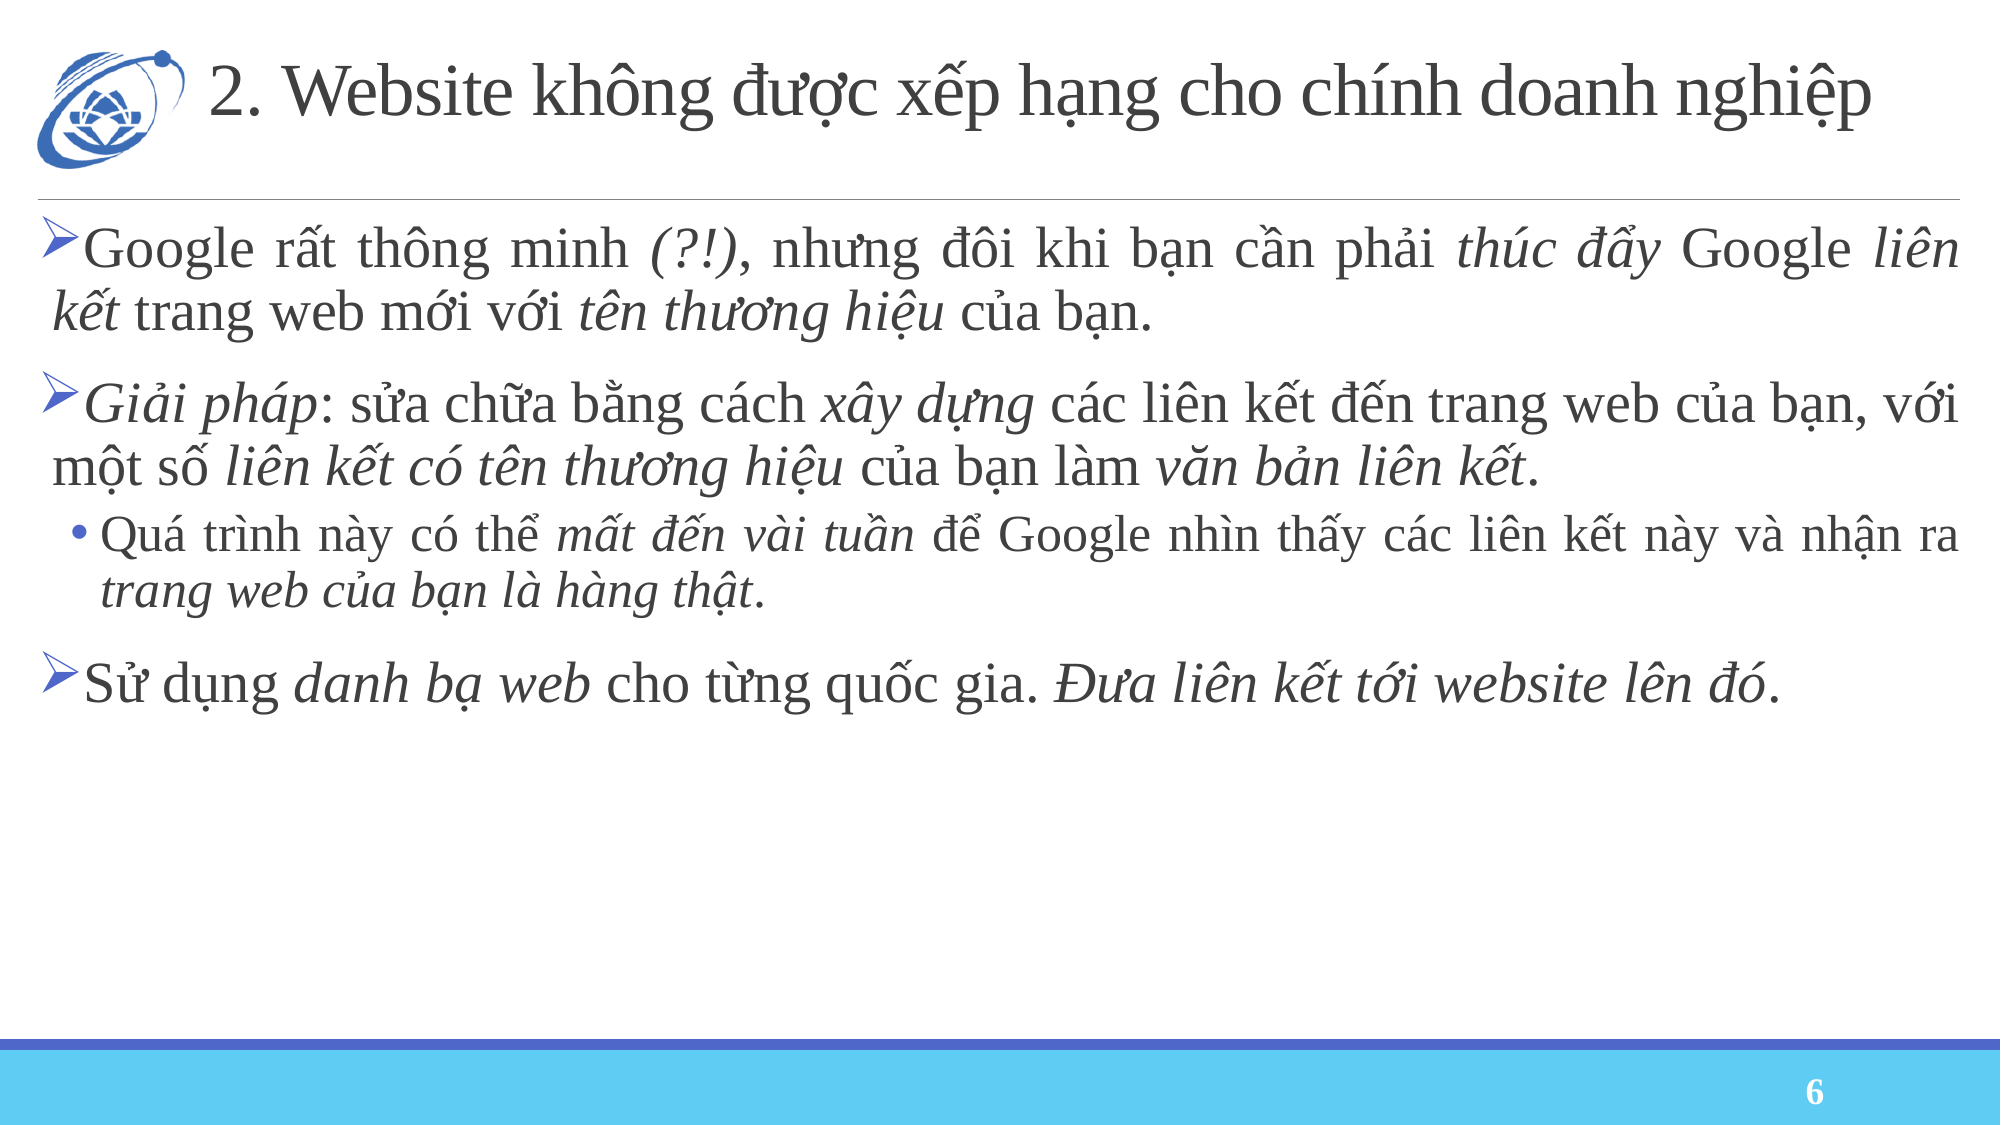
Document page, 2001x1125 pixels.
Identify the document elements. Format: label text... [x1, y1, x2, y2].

picture [37, 34, 185, 183]
slide_number 6 [1624, 1059, 1840, 1120]
title 2. Website không được xếp hạng cho chính doanh nghiệp [193, 47, 1961, 192]
list Google rất thông minh (?!), nhưng đôi khi bạn cần phải thúc đẩy Google liên kết trang web mới với tên thương hiệu của bạn. Giải pháp: sửa chữa bằng cách xây dựng các liên kết đến trang web của bạn, với một số liên kết có tên thương hiệu của bạn làm văn bản liên kết. Quá trình này có thể mất đến vài tuần để Google nhìn thấy các liên kết này và nhận ra trang web của bạn là hàng thật. Sử dụng danh bạ web cho từng quốc gia. Đưa liên kết tới website lên đó. [37, 209, 1961, 1011]
